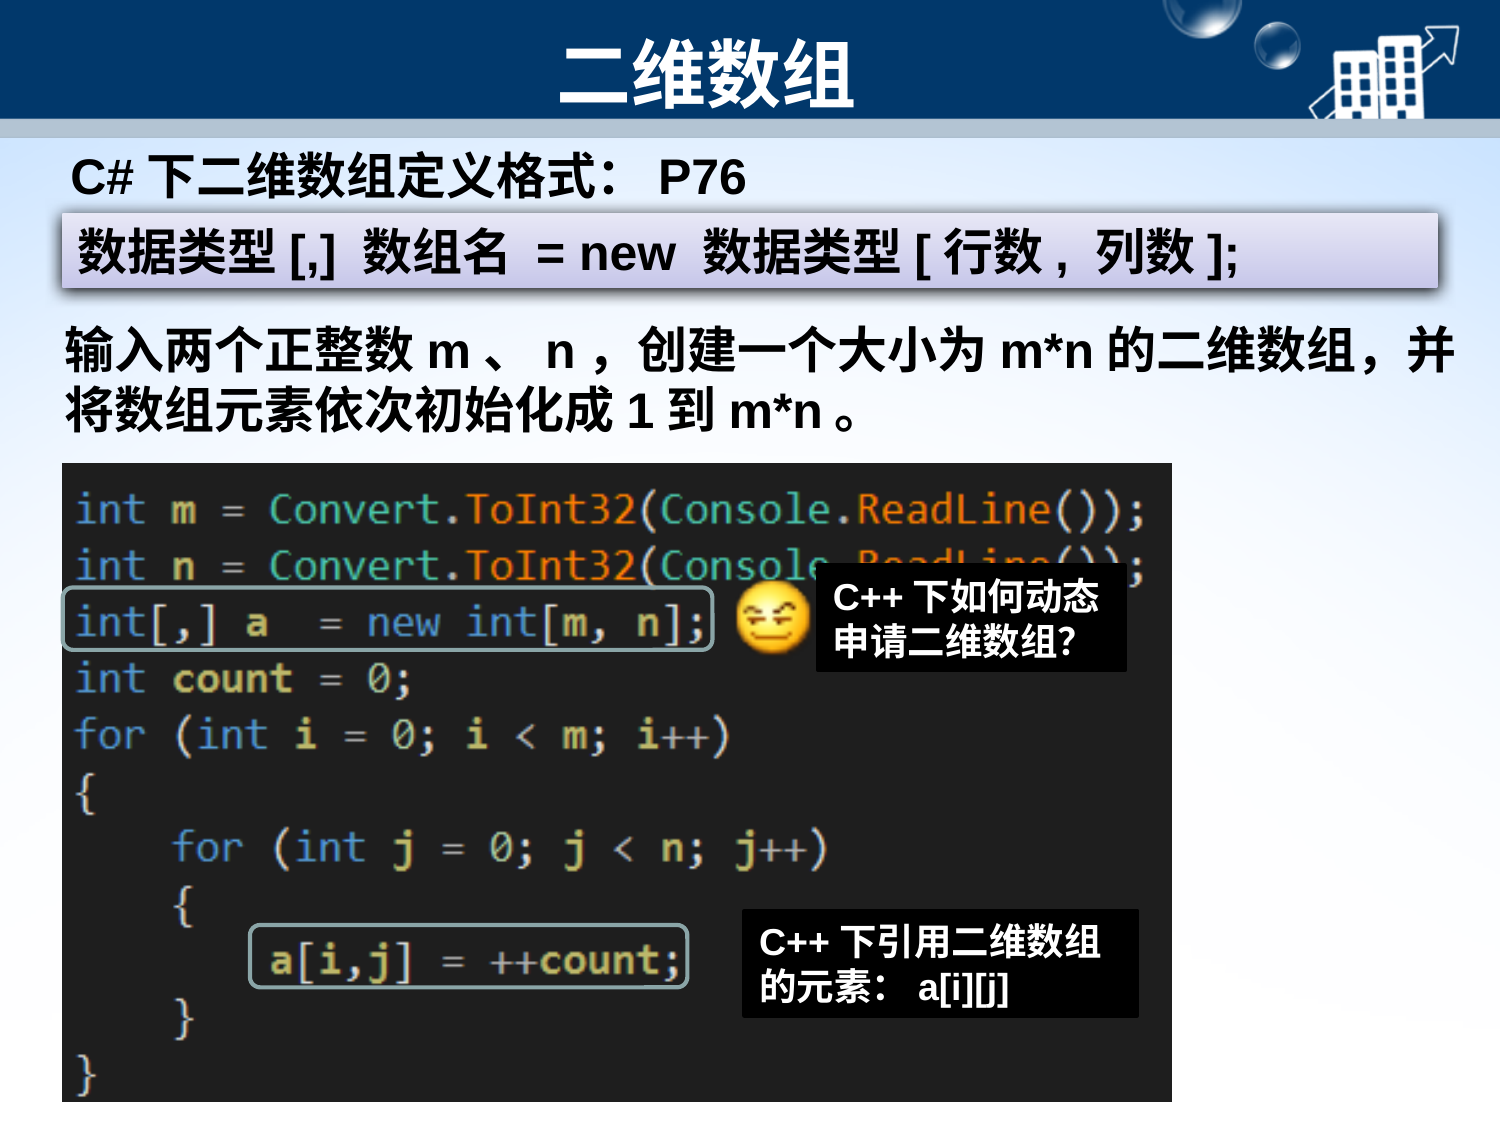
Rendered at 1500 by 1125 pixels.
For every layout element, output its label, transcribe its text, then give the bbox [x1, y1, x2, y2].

text_box C#下二维数组定义格式：P76 [55, 137, 762, 203]
text_box 输入两个正整数m、n，创建一个大小为m*n的二维数组，并将数组元素依次初始化成1到m*n。 [49, 310, 1475, 446]
picture [0, 0, 1500, 1125]
title 二维数组 [75, 45, 1338, 100]
text_box 数据类型[,] 数组名 = new 数据类型[行数, 列数]; [62, 212, 1438, 289]
